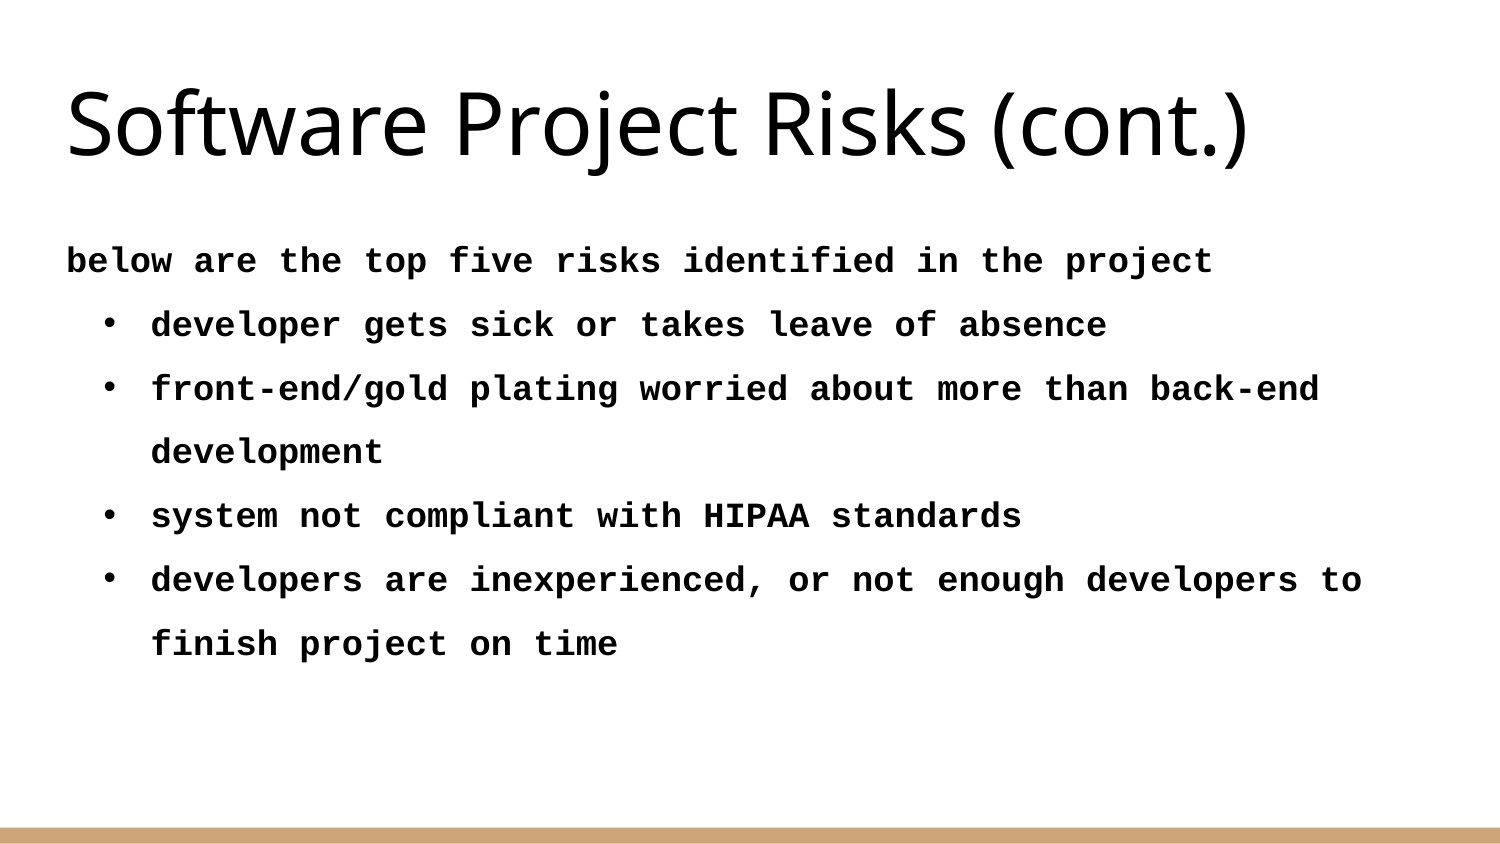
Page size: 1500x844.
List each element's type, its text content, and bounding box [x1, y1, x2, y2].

list below are the top five risks identified in the project developer gets sick or takes leave of absence front-end/gold plating worried about more than back-end development system not compliant with HIPAA standards developers are inexperienced, or not enough developers to finish project on time [51, 200, 1449, 752]
title Software Project Risks (cont.) [51, 51, 1449, 189]
